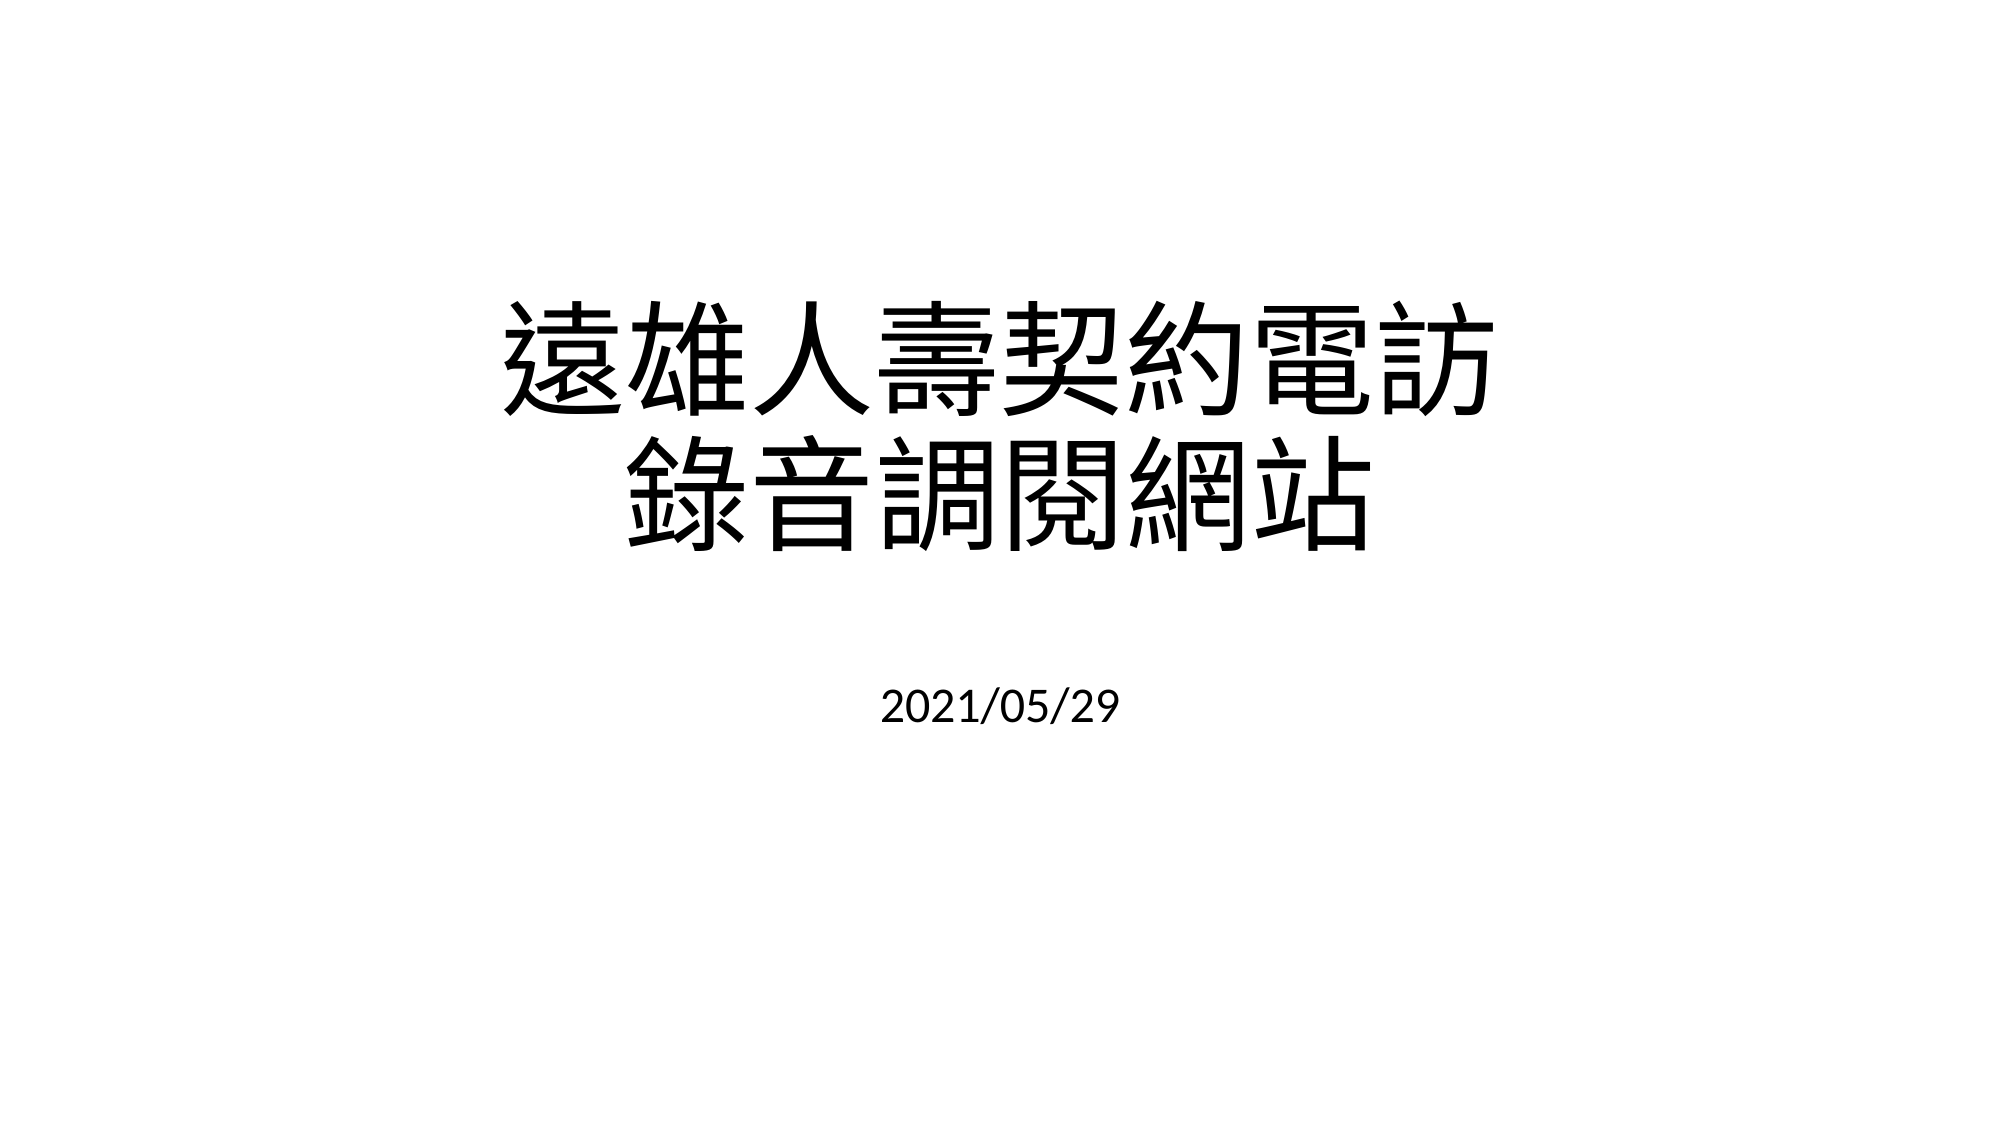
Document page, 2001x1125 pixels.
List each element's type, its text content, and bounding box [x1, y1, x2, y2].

subtitle 2021/05/29 [249, 590, 1750, 863]
title 遠雄人壽契約電訪 錄音調閱網站 [249, 184, 1750, 576]
